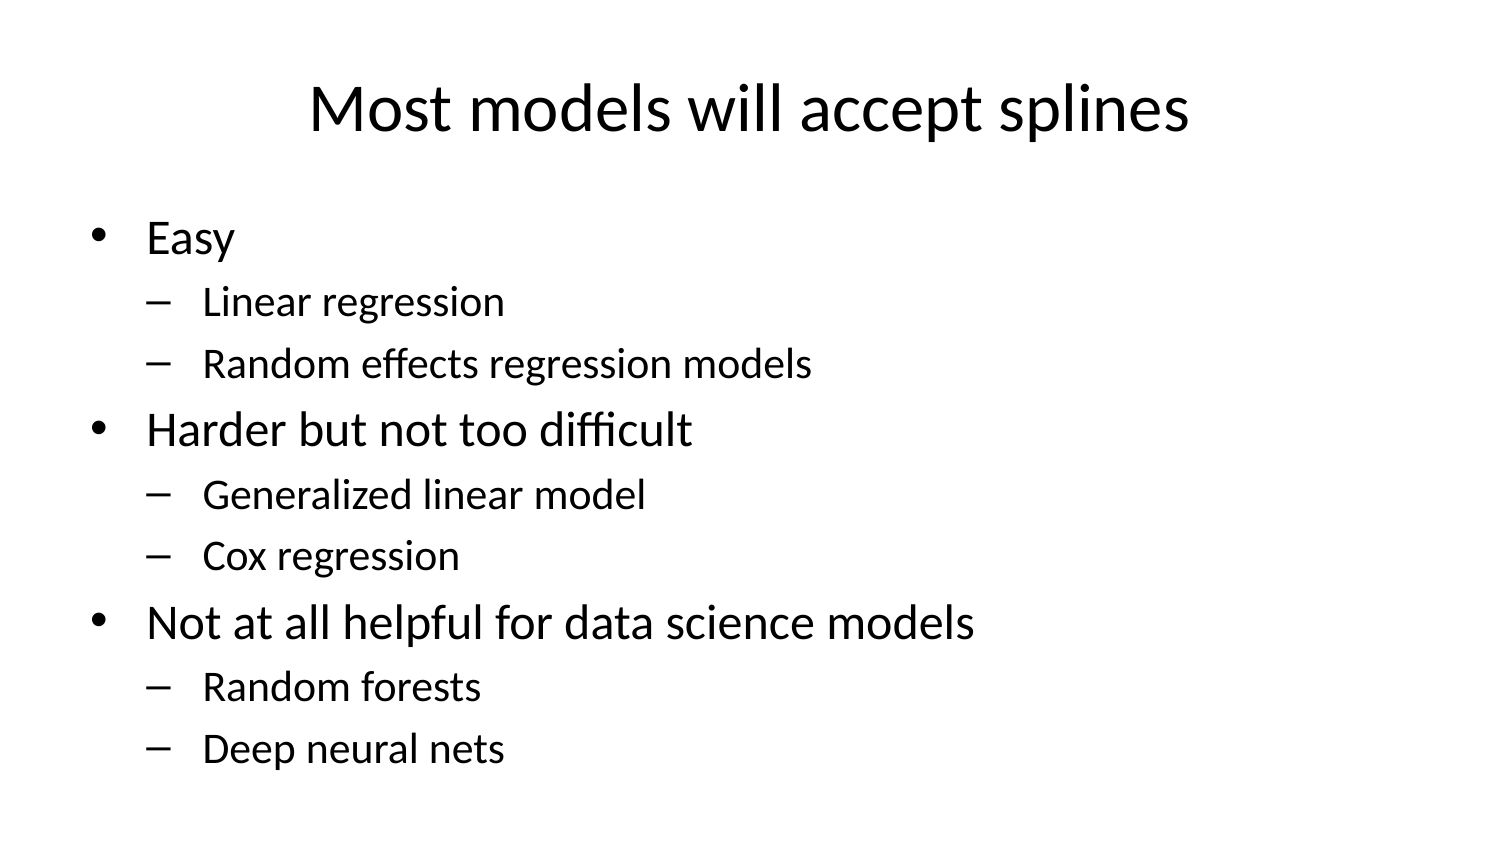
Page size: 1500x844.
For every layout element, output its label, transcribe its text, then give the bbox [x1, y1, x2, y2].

title Most models will accept splines [75, 33, 1425, 175]
list Easy Linear regression Random effects regression models Harder but not too difficult Generalized linear model Cox regression Not at all helpful for data science models Random forests Deep neural nets [75, 196, 1425, 754]
